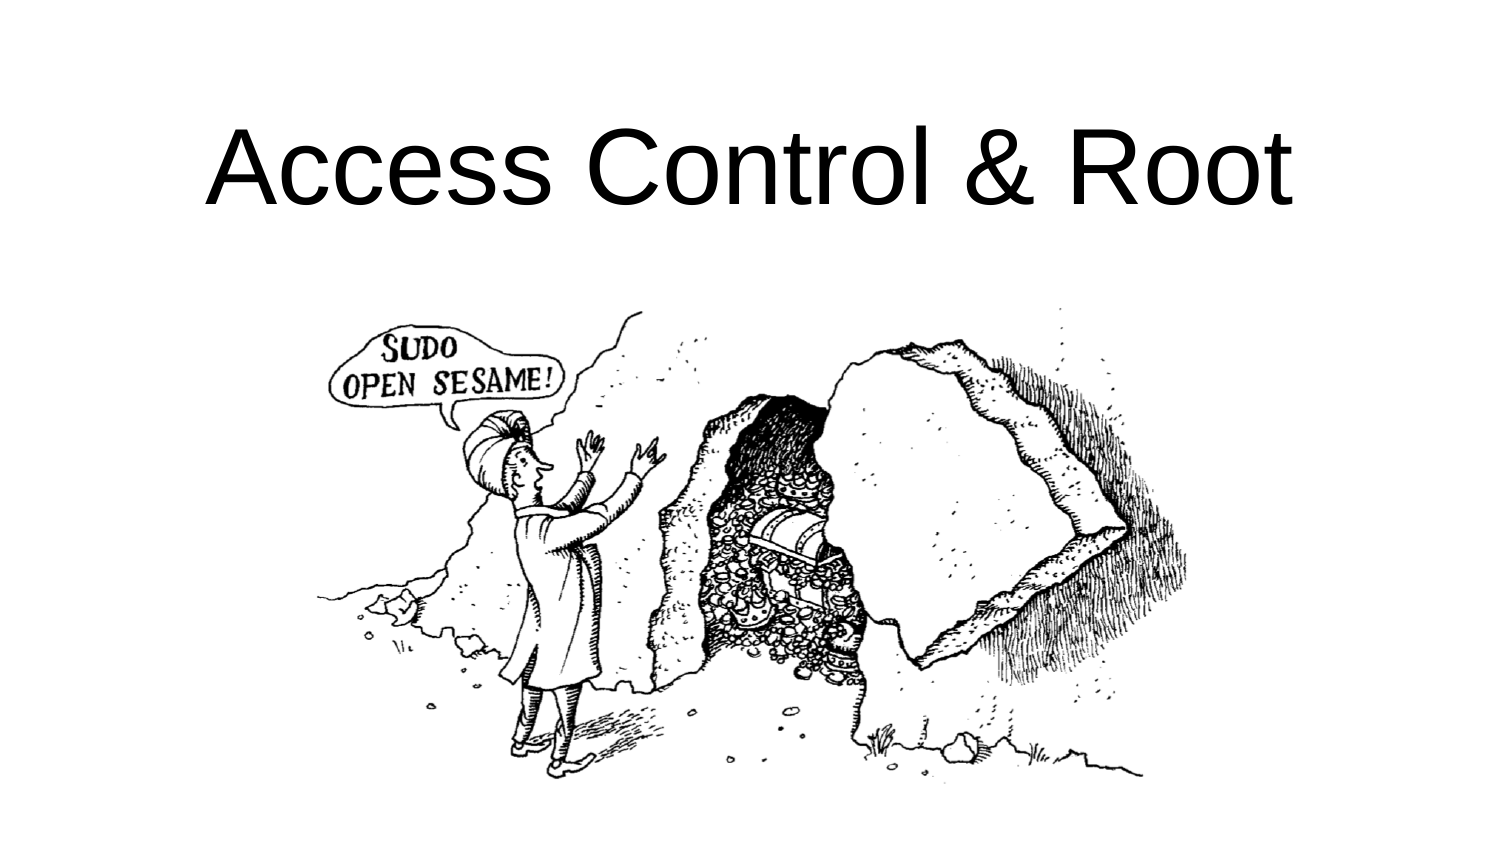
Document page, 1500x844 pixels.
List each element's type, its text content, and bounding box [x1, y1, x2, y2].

title Access Control & Root [51, 84, 1449, 242]
picture [292, 263, 1208, 817]
